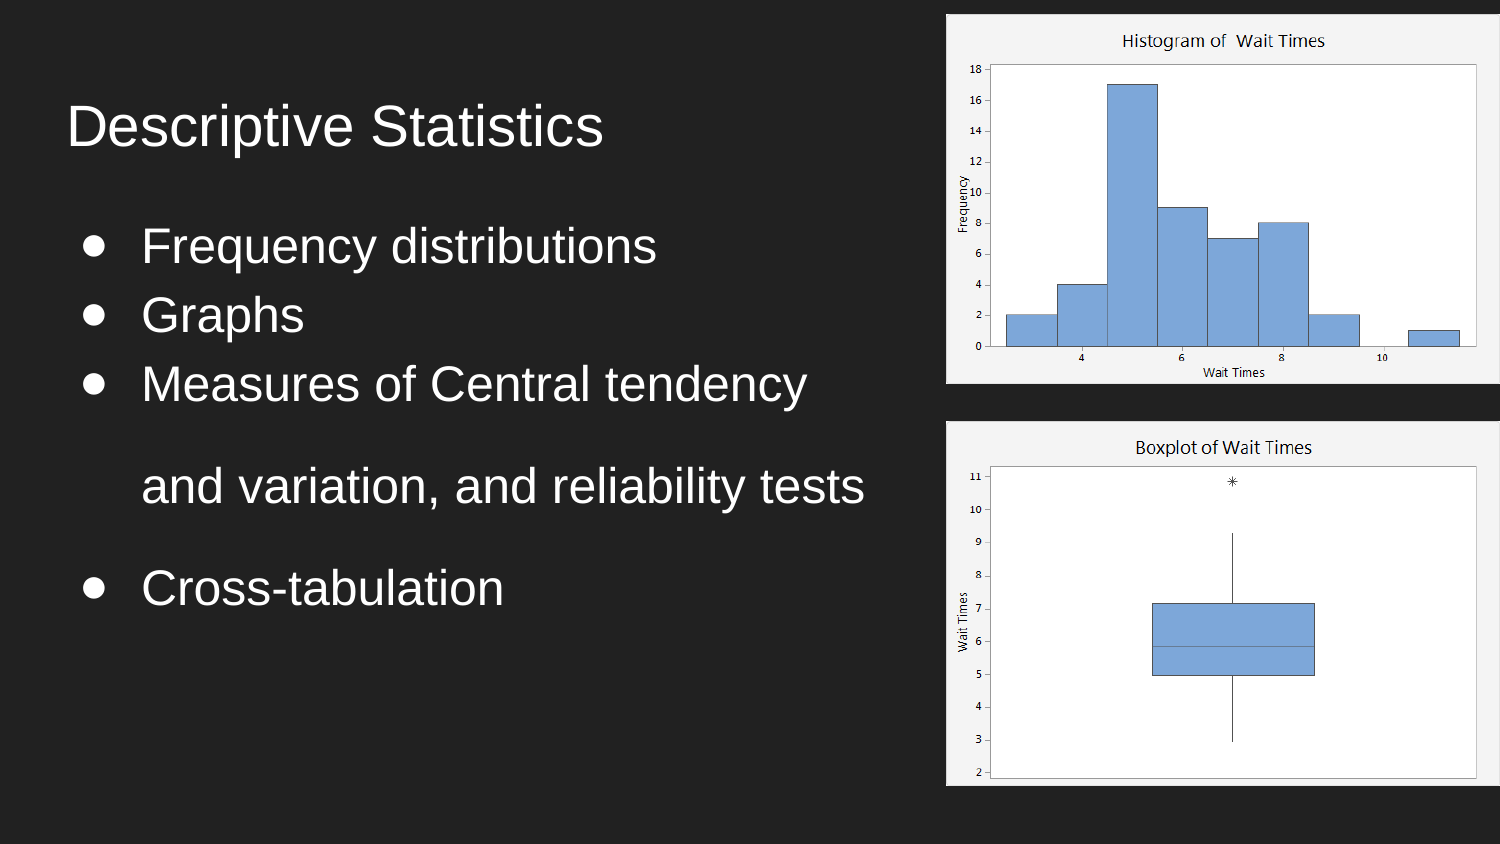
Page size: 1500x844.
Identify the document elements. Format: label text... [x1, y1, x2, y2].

list Frequency distributions Graphs Measures of Central tendency and variation, and reliability tests Cross-tabulation [51, 189, 1449, 750]
picture [946, 421, 1500, 786]
title Descriptive Statistics [51, 72, 941, 167]
picture [946, 13, 1500, 384]
